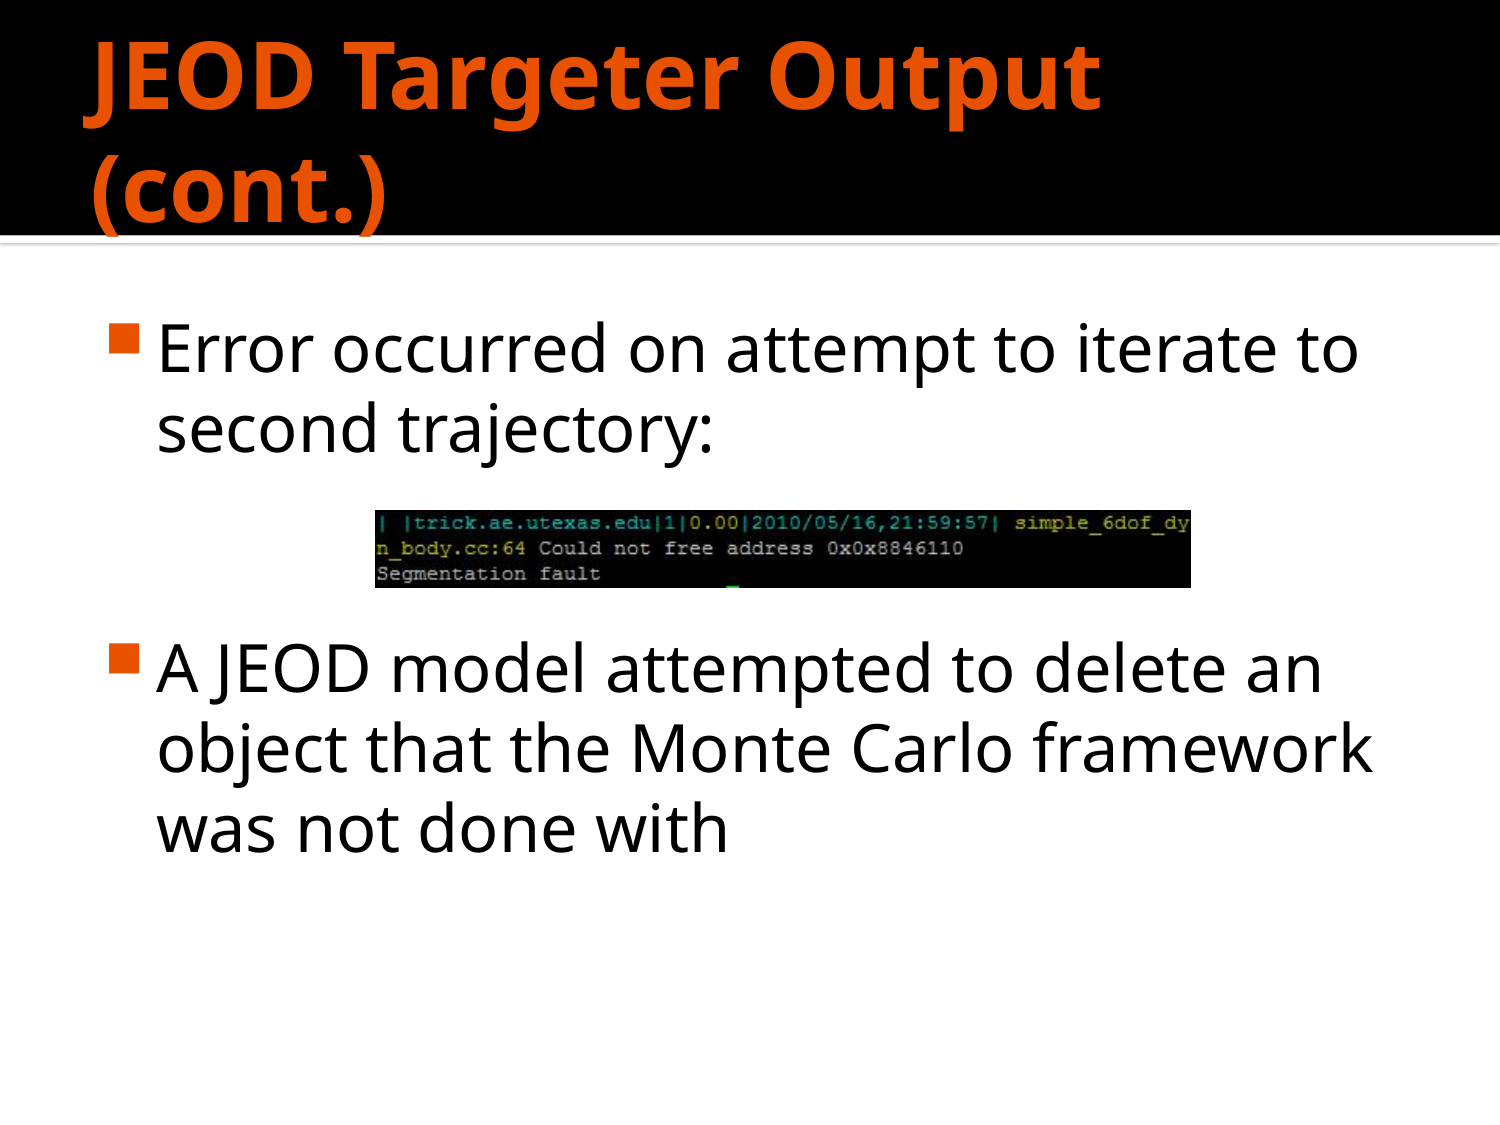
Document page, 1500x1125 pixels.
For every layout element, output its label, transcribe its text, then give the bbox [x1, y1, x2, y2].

picture [374, 510, 1191, 588]
list Error occurred on attempt to iterate to second trajectory: A JEOD model attempted to delete an object that the Monte Carlo framework was not done with [75, 291, 1425, 1050]
title JEOD Targeter Output (cont.) [75, 25, 1425, 231]
